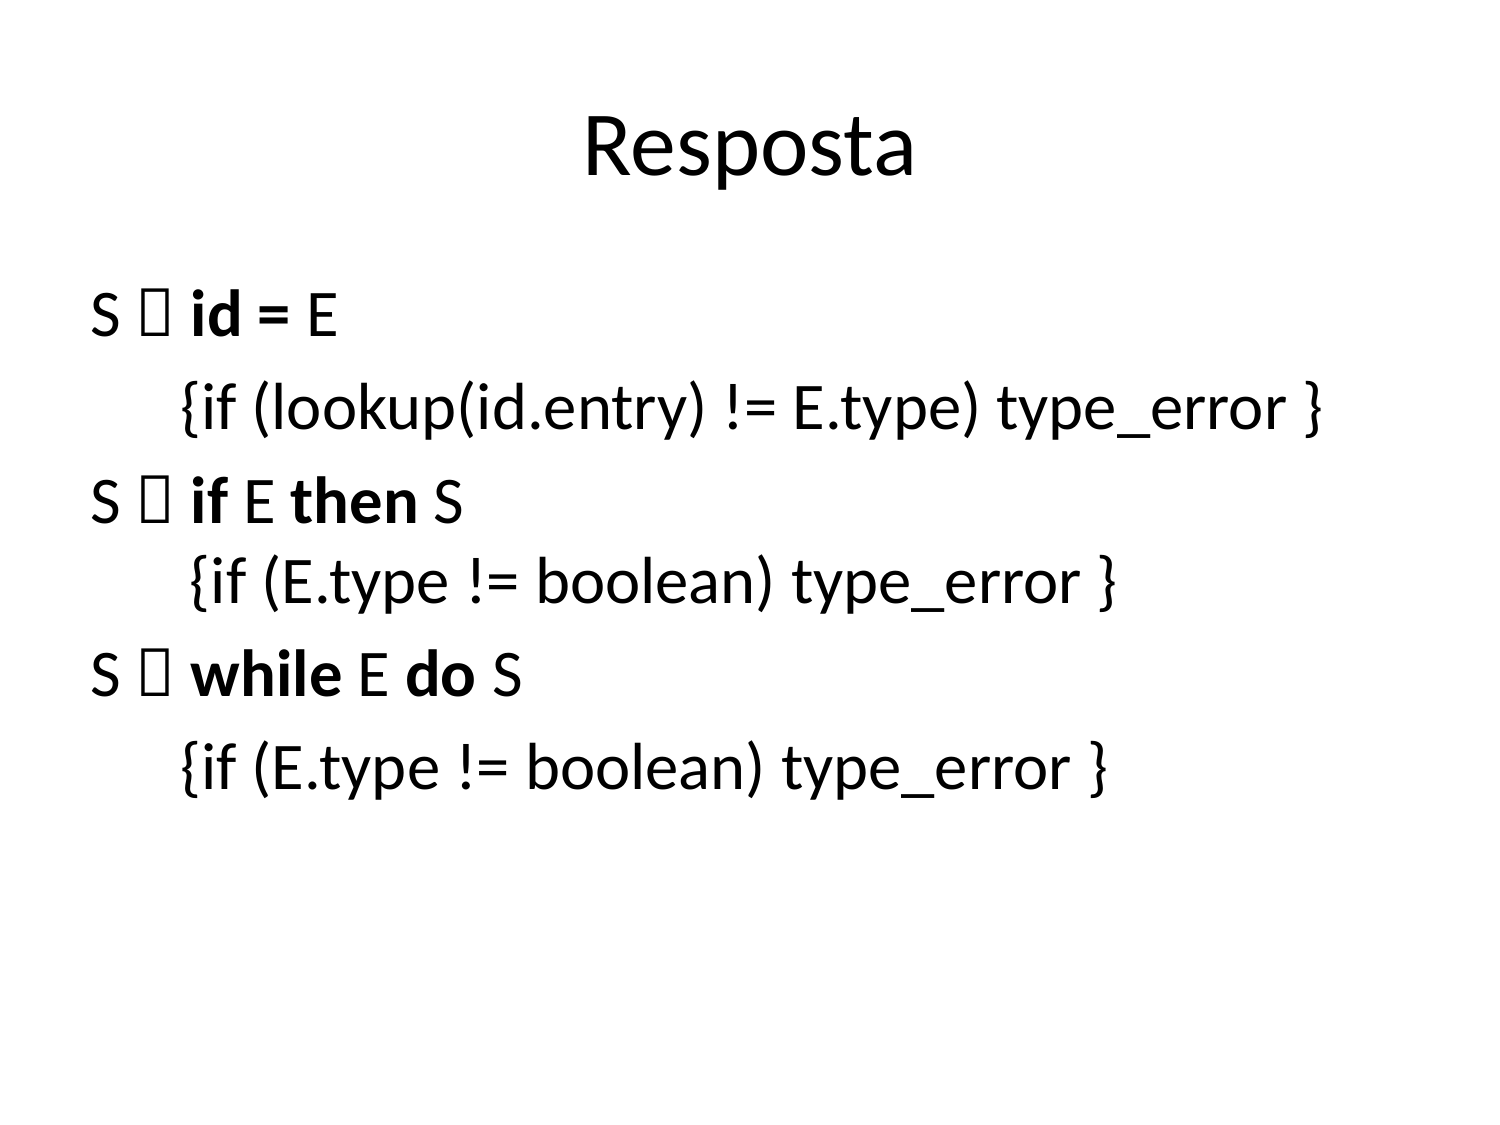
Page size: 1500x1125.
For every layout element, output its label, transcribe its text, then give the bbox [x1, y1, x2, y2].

title Resposta [75, 45, 1425, 233]
list S  id = E {if (lookup(id.entry) != E.type) type_error } S  if E then S {if (E.type != boolean) type_error } S  while E do S {if (E.type != boolean) type_error } [75, 262, 1425, 1005]
